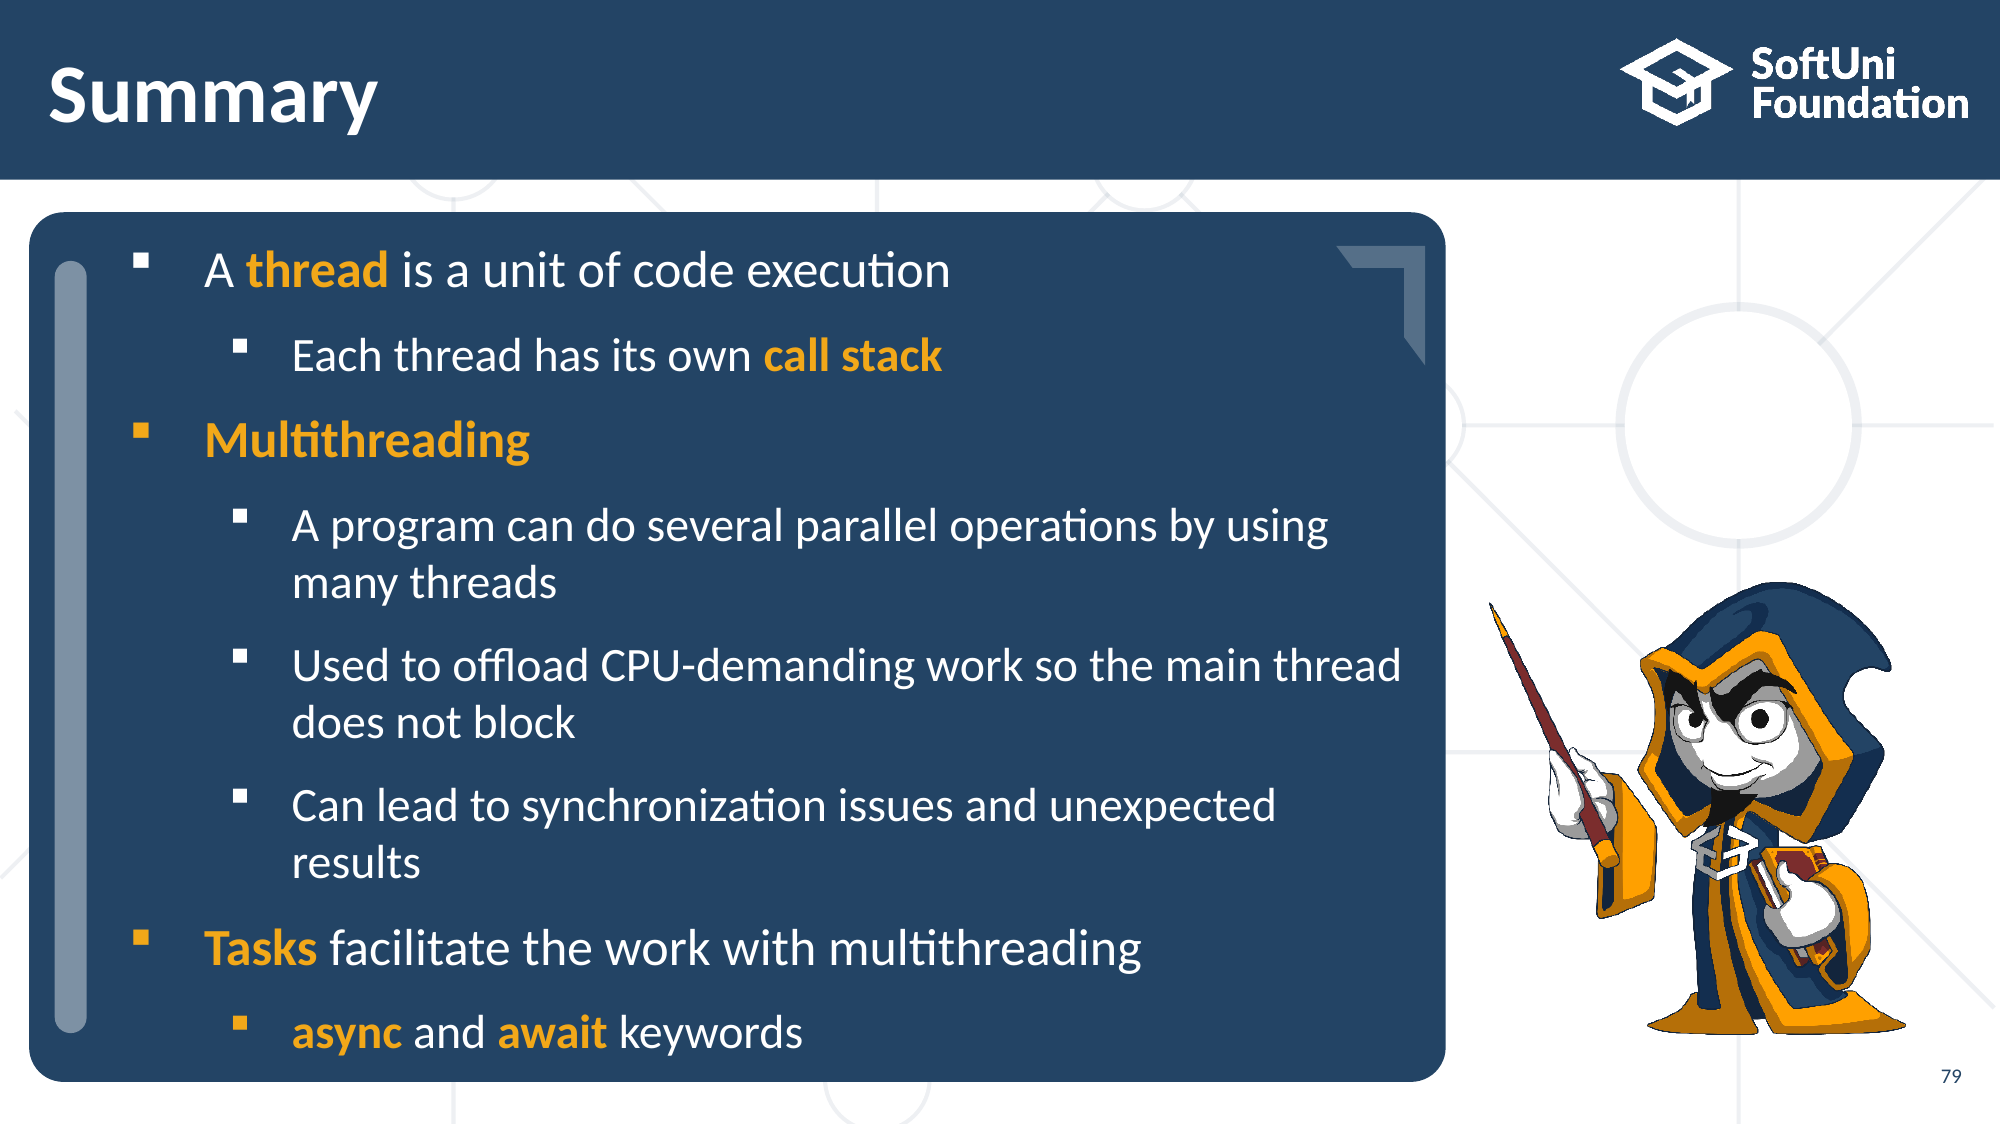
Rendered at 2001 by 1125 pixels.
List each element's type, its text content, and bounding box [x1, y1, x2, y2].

text_box A thread is a unit of code execution Each thread has its own call stack Multithreading A program can do several parallel operations by using many threads Used to offload CPU-demanding work so the main thread does not block Can lead to synchronization issues and unexpected results Tasks facilitate the work with multithreading async and await keywords [114, 228, 1996, 1125]
picture [1619, 38, 1968, 126]
picture [1473, 541, 1947, 1054]
title Summary [31, 16, 1591, 162]
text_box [28, 211, 1446, 1083]
